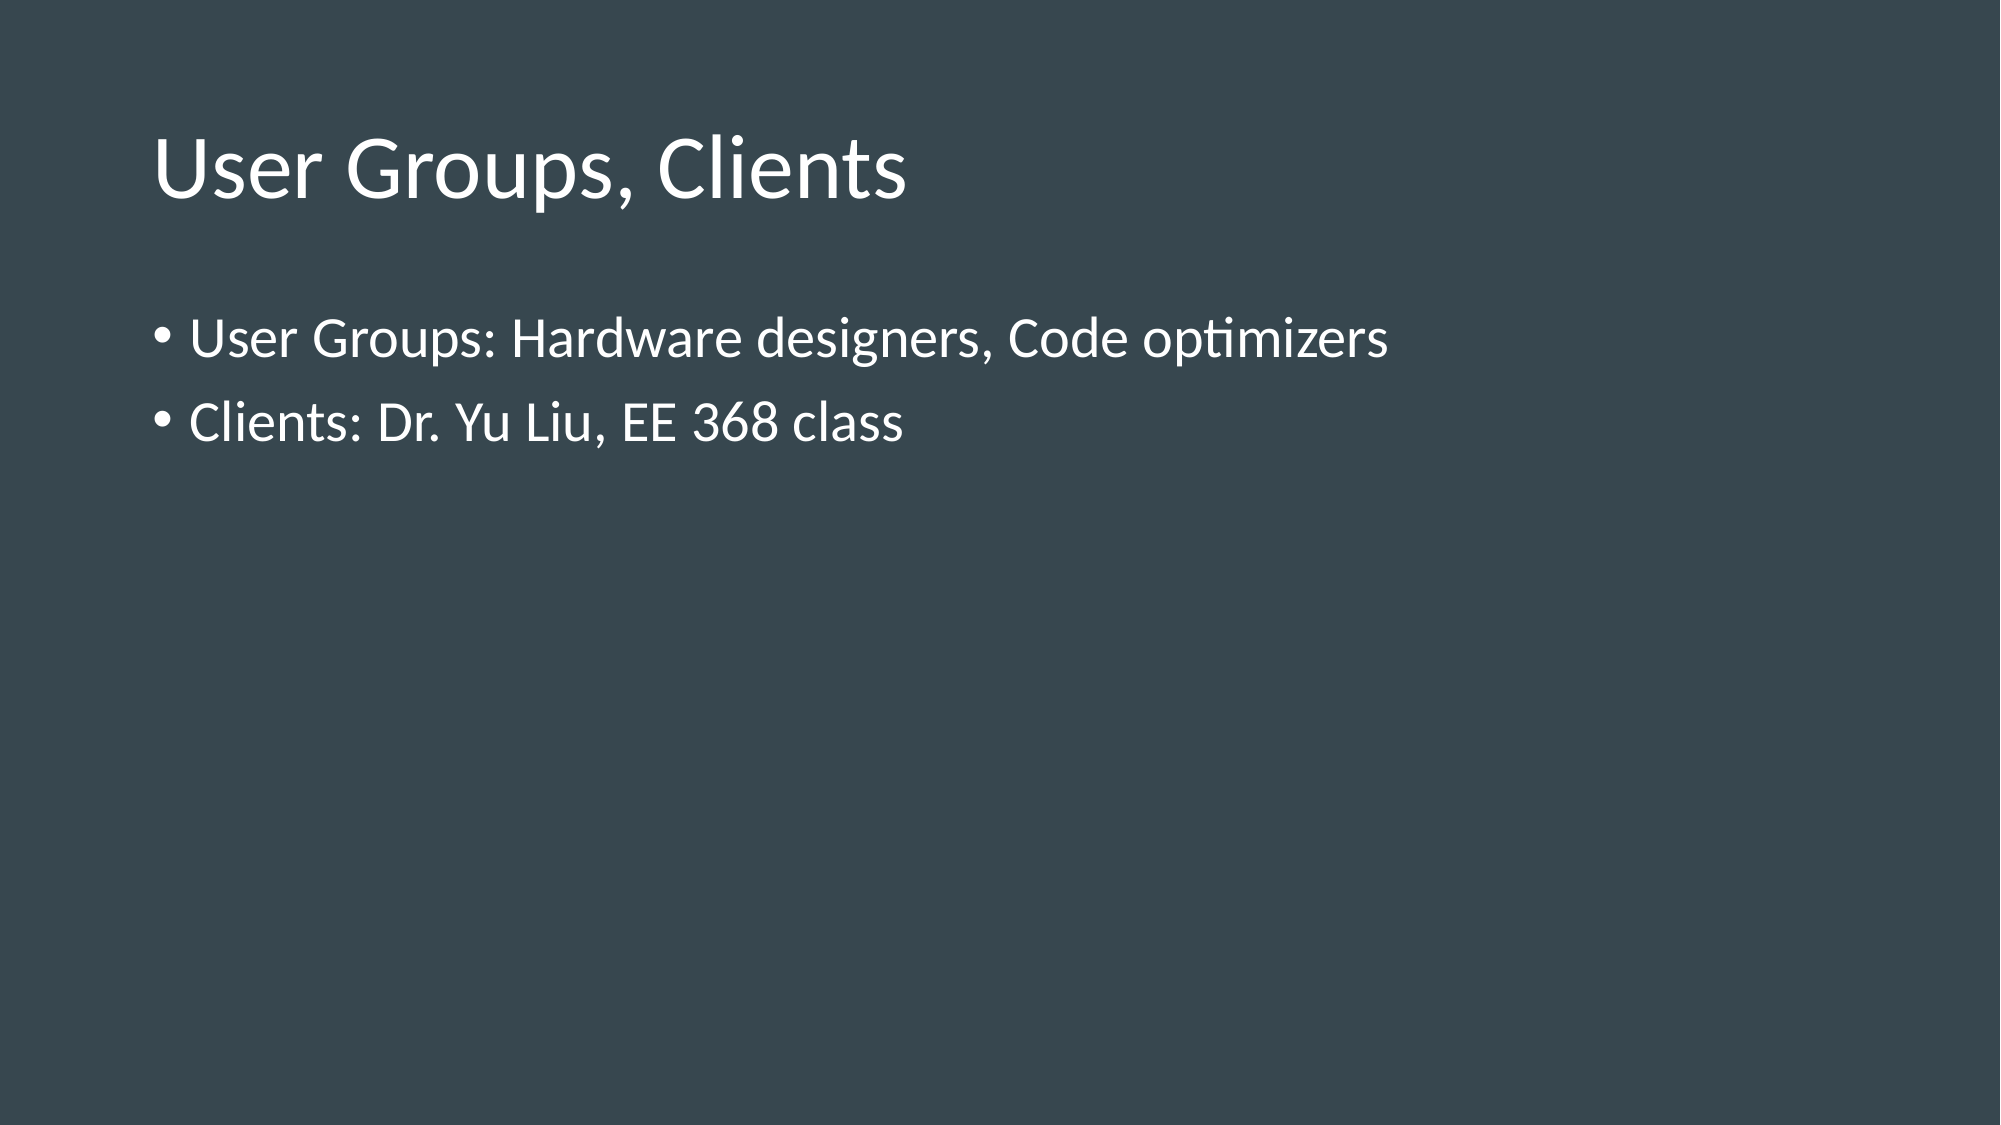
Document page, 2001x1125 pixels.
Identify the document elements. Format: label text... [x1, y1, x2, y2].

list User Groups: Hardware designers, Code optimizers Clients: Dr. Yu Liu, EE 368 class [137, 299, 1863, 1014]
title User Groups, Clients [137, 59, 1863, 278]
